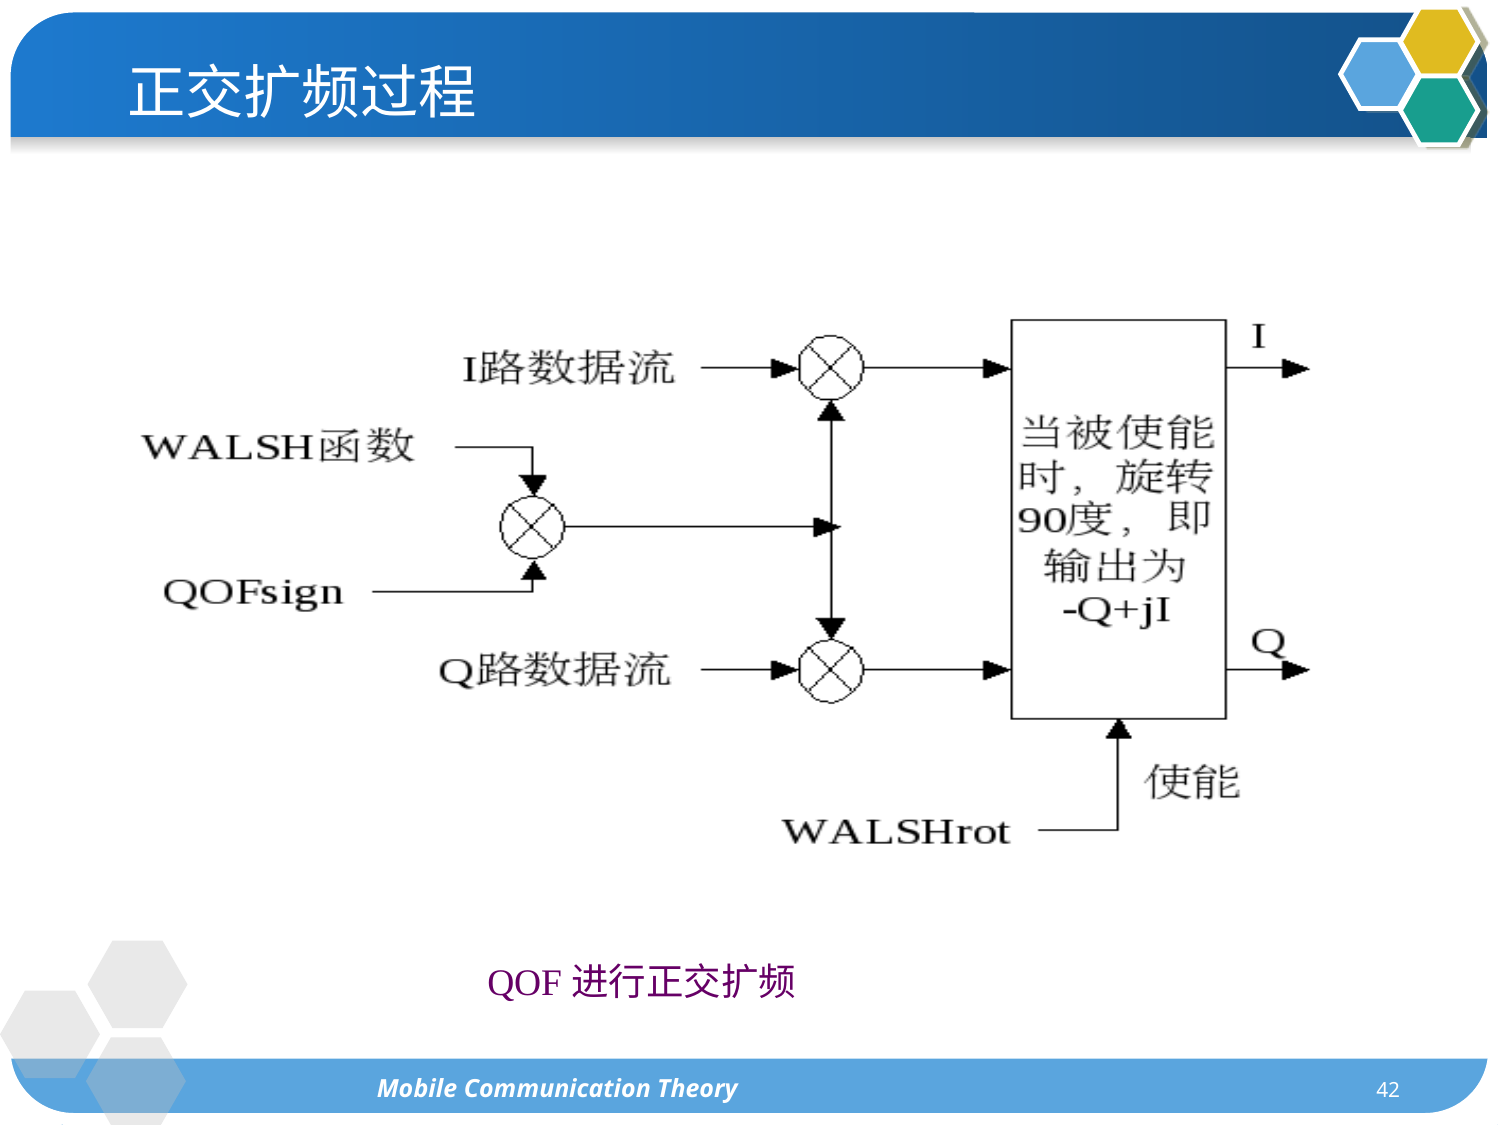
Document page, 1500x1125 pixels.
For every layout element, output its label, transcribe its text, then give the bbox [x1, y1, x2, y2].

text_box QOF进行正交扩频 [472, 950, 811, 1011]
footer Mobile Communication Theory [218, 1064, 897, 1118]
title 正交扩频过程 [111, 42, 1388, 138]
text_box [112, 310, 1326, 856]
